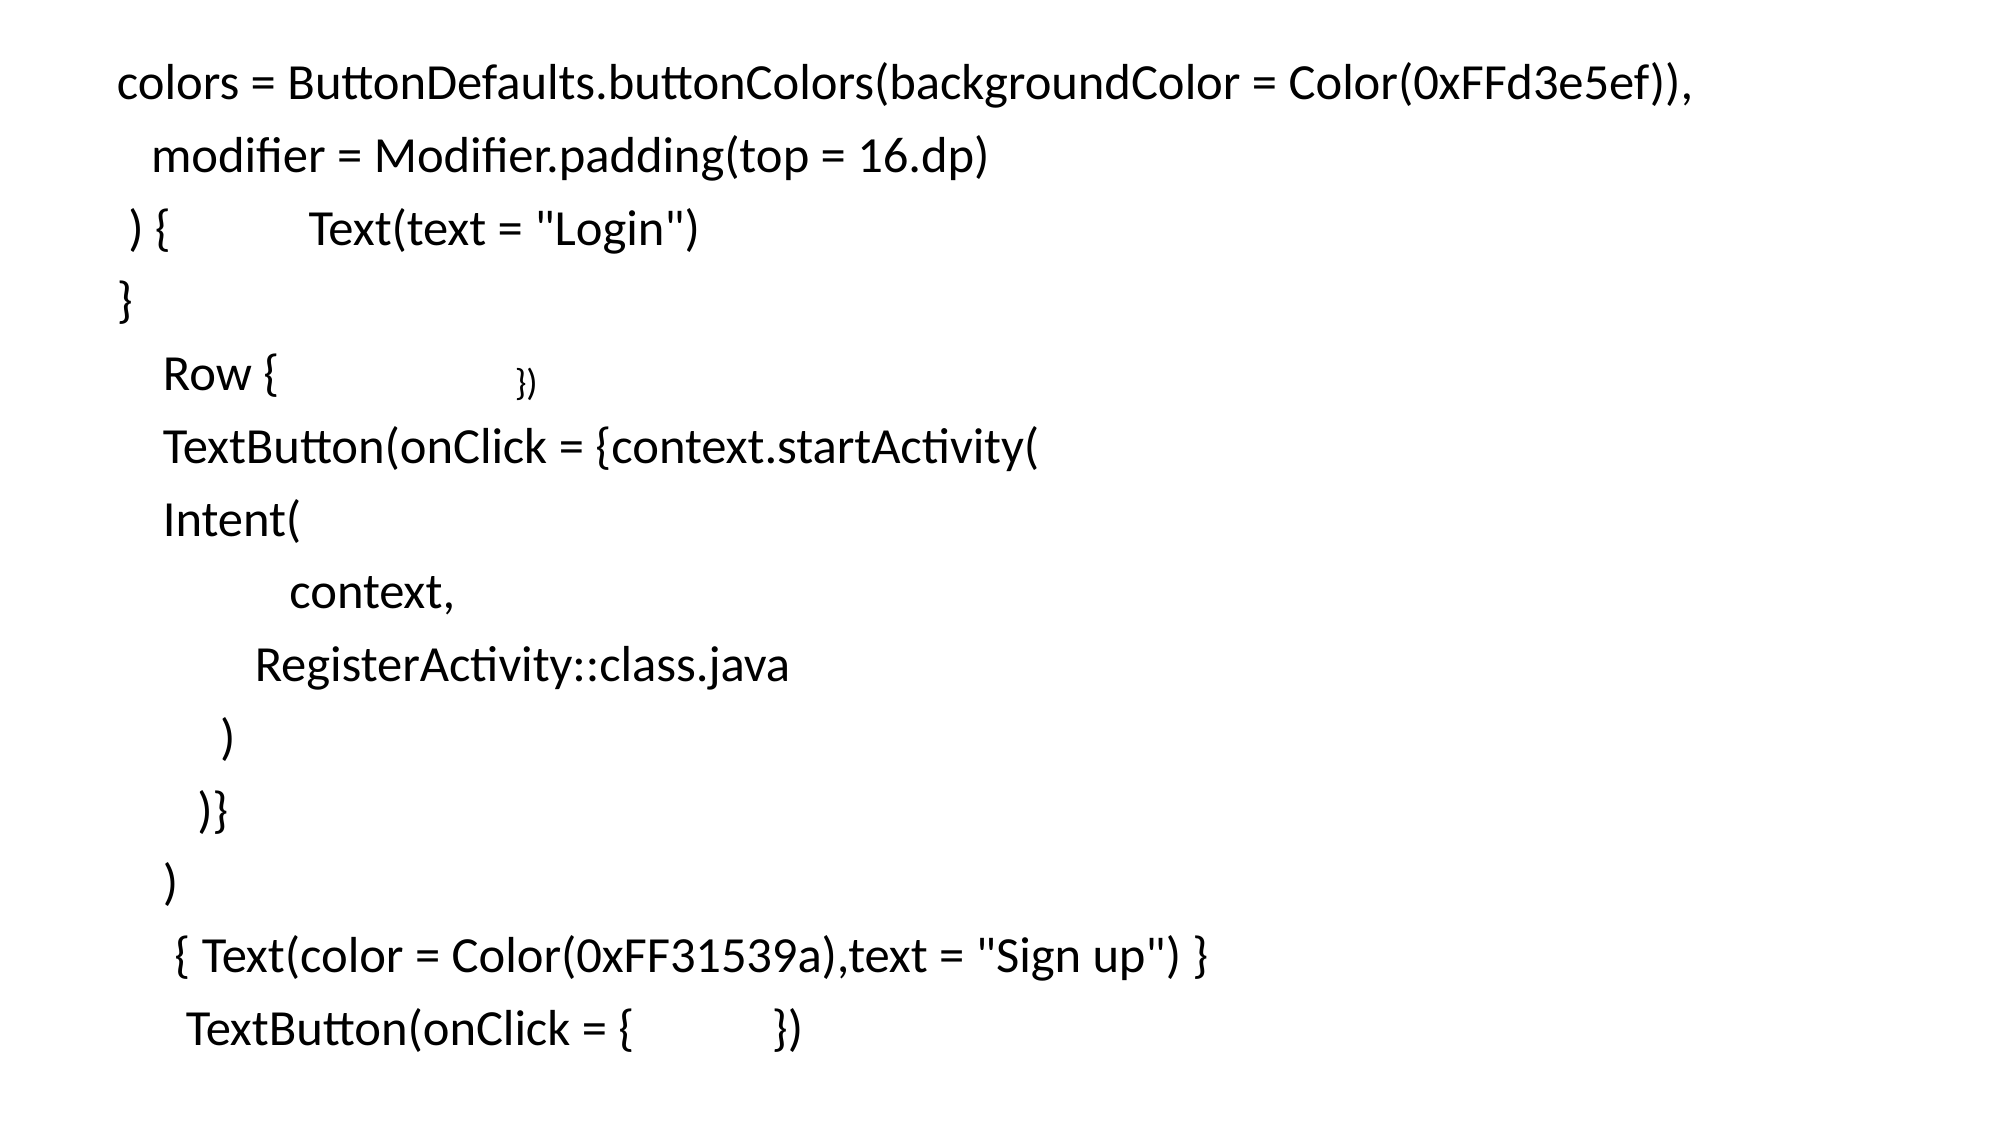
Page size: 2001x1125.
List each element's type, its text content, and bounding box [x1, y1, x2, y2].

list colors = ButtonDefaults.buttonColors(backgroundColor = Color(0xFFd3e5ef)), modifier = Modifier.padding(top = 16.dp) ) { Text(text = "Login") } Row { TextButton(onClick = {context.startActivity( Intent( context, RegisterActivity::class.java ) )} ) { Text(color = Color(0xFF31539a),text = "Sign up") } TextButton(onClick = { }) [90, 48, 1949, 1071]
text_box }) [500, 350, 1500, 411]
